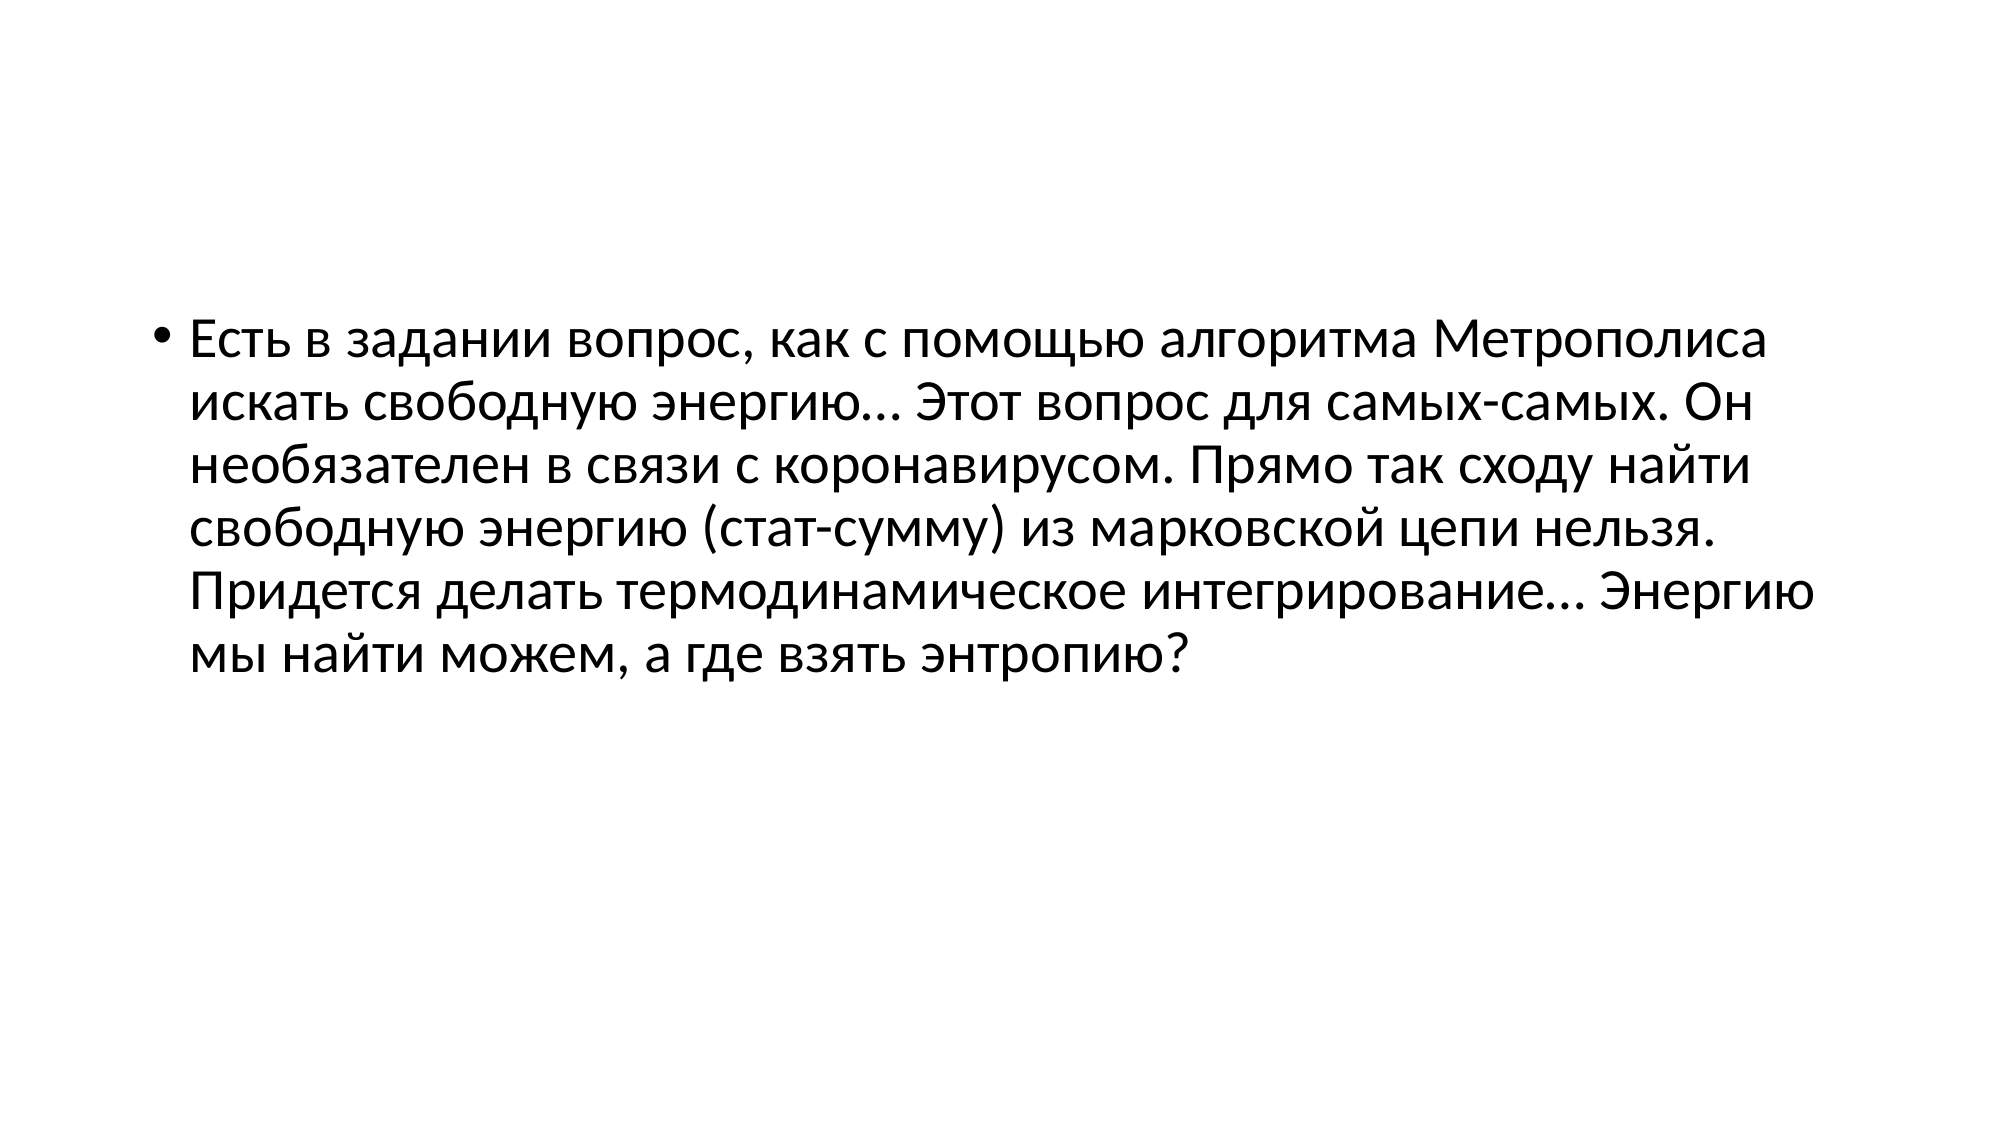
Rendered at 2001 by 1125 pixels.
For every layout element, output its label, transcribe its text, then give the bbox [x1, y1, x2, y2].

list Есть в задании вопрос, как с помощью алгоритма Метрополиса искать свободную энергию… Этот вопрос для самых-самых. Он необязателен в связи с коронавирусом. Прямо так сходу найти свободную энергию (стат-сумму) из марковской цепи нельзя. Придется делать термодинамическое интегрирование… Энергию мы найти можем, а где взять энтропию? [137, 299, 1863, 1014]
